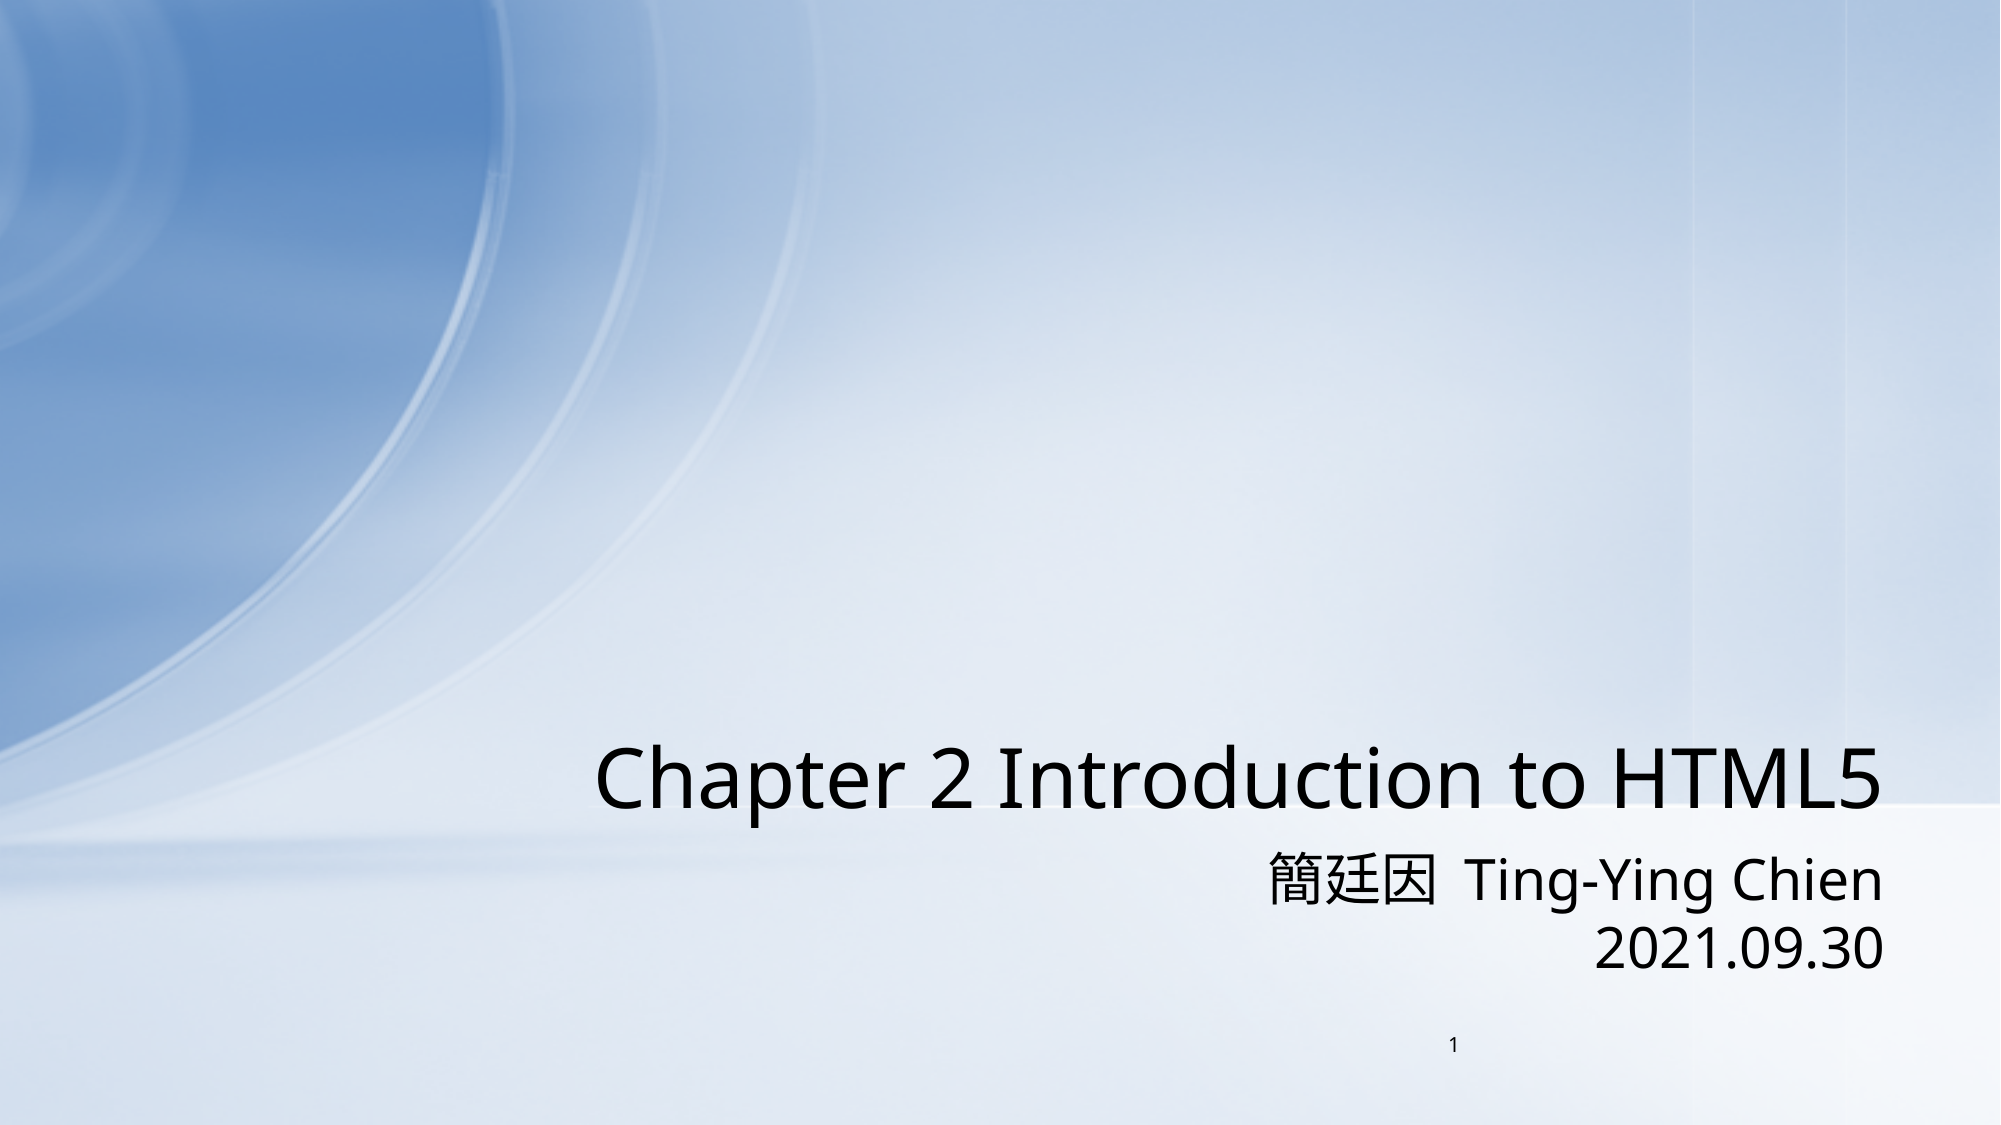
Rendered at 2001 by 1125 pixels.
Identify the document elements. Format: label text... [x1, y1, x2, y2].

subtitle 簡廷因 Ting-Ying Chien 2021.09.30 [545, 835, 1900, 988]
title Chapter 2 Introduction to HTML5 [242, 591, 1900, 833]
slide_number 1 [1433, 1024, 1900, 1103]
picture [0, 0, 2000, 1125]
